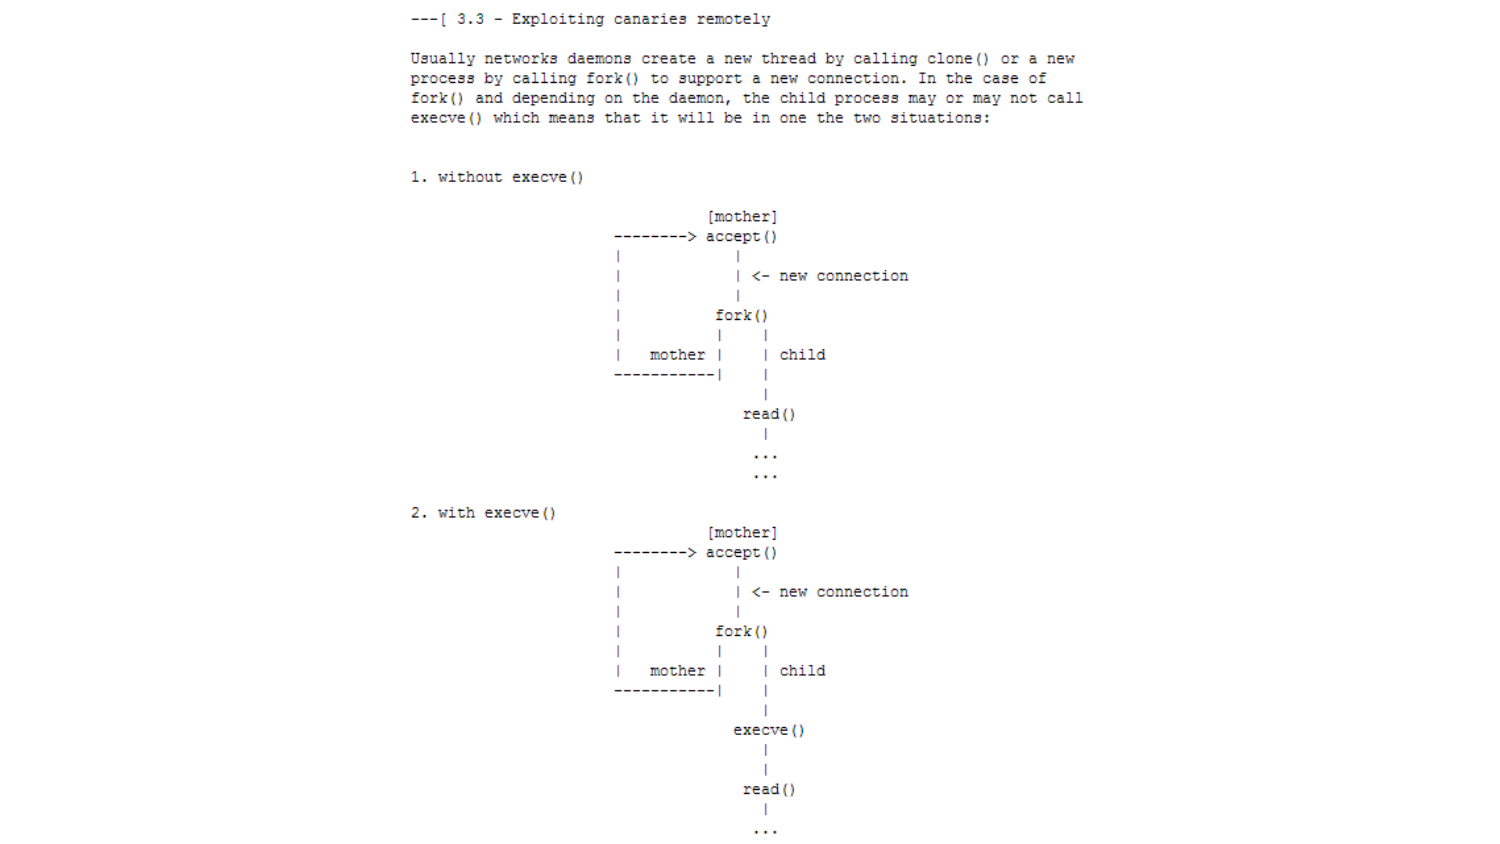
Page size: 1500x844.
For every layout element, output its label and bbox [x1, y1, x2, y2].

picture [399, 0, 1101, 844]
